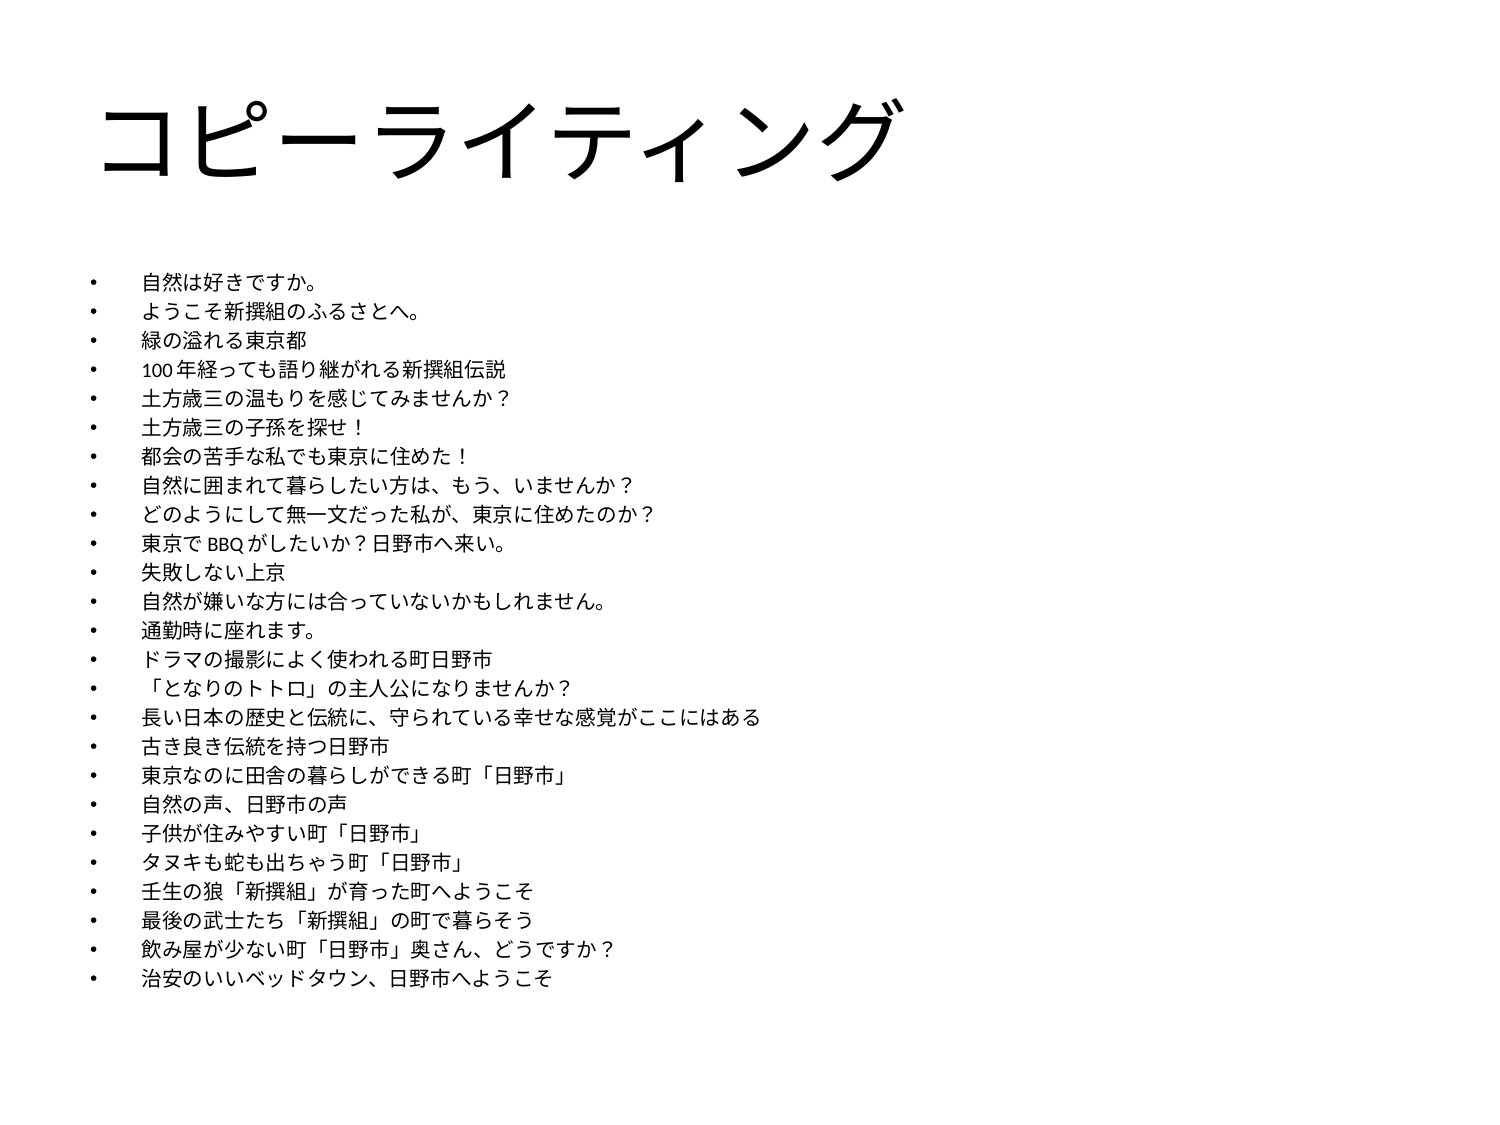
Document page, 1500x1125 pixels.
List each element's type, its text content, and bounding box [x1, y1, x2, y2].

title コピーライティング [75, 45, 1425, 233]
list 自然は好きですか。 ようこそ新撰組のふるさとへ。 緑の溢れる東京都 100年経っても語り継がれる新撰組伝説 土方歳三の温もりを感じてみませんか？ 土方歳三の子孫を探せ！ 都会の苦手な私でも東京に住めた！ 自然に囲まれて暮らしたい方は、もう、いませんか？ どのようにして無一文だった私が、東京に住めたのか？ 東京でBBQがしたいか？日野市へ来い。 失敗しない上京 自然が嫌いな方には合っていないかもしれません。 通勤時に座れます。 ドラマの撮影によく使われる町日野市 「となりのトトロ」の主人公になりませんか？ 長い日本の歴史と伝統に、守られている幸せな感覚がここにはある 古き良き伝統を持つ日野市 東京なのに田舎の暮らしができる町「日野市」 自然の声、日野市の声 子供が住みやすい町「日野市」 タヌキも蛇も出ちゃう町「日野市」 壬生の狼「新撰組」が育った町へようこそ 最後の武士たち「新撰組」の町で暮らそう 飲み屋が少ない町「日野市」奥さん、どうですか？ 治安のいいベッドタウン、日野市へようこそ [75, 262, 1425, 1005]
